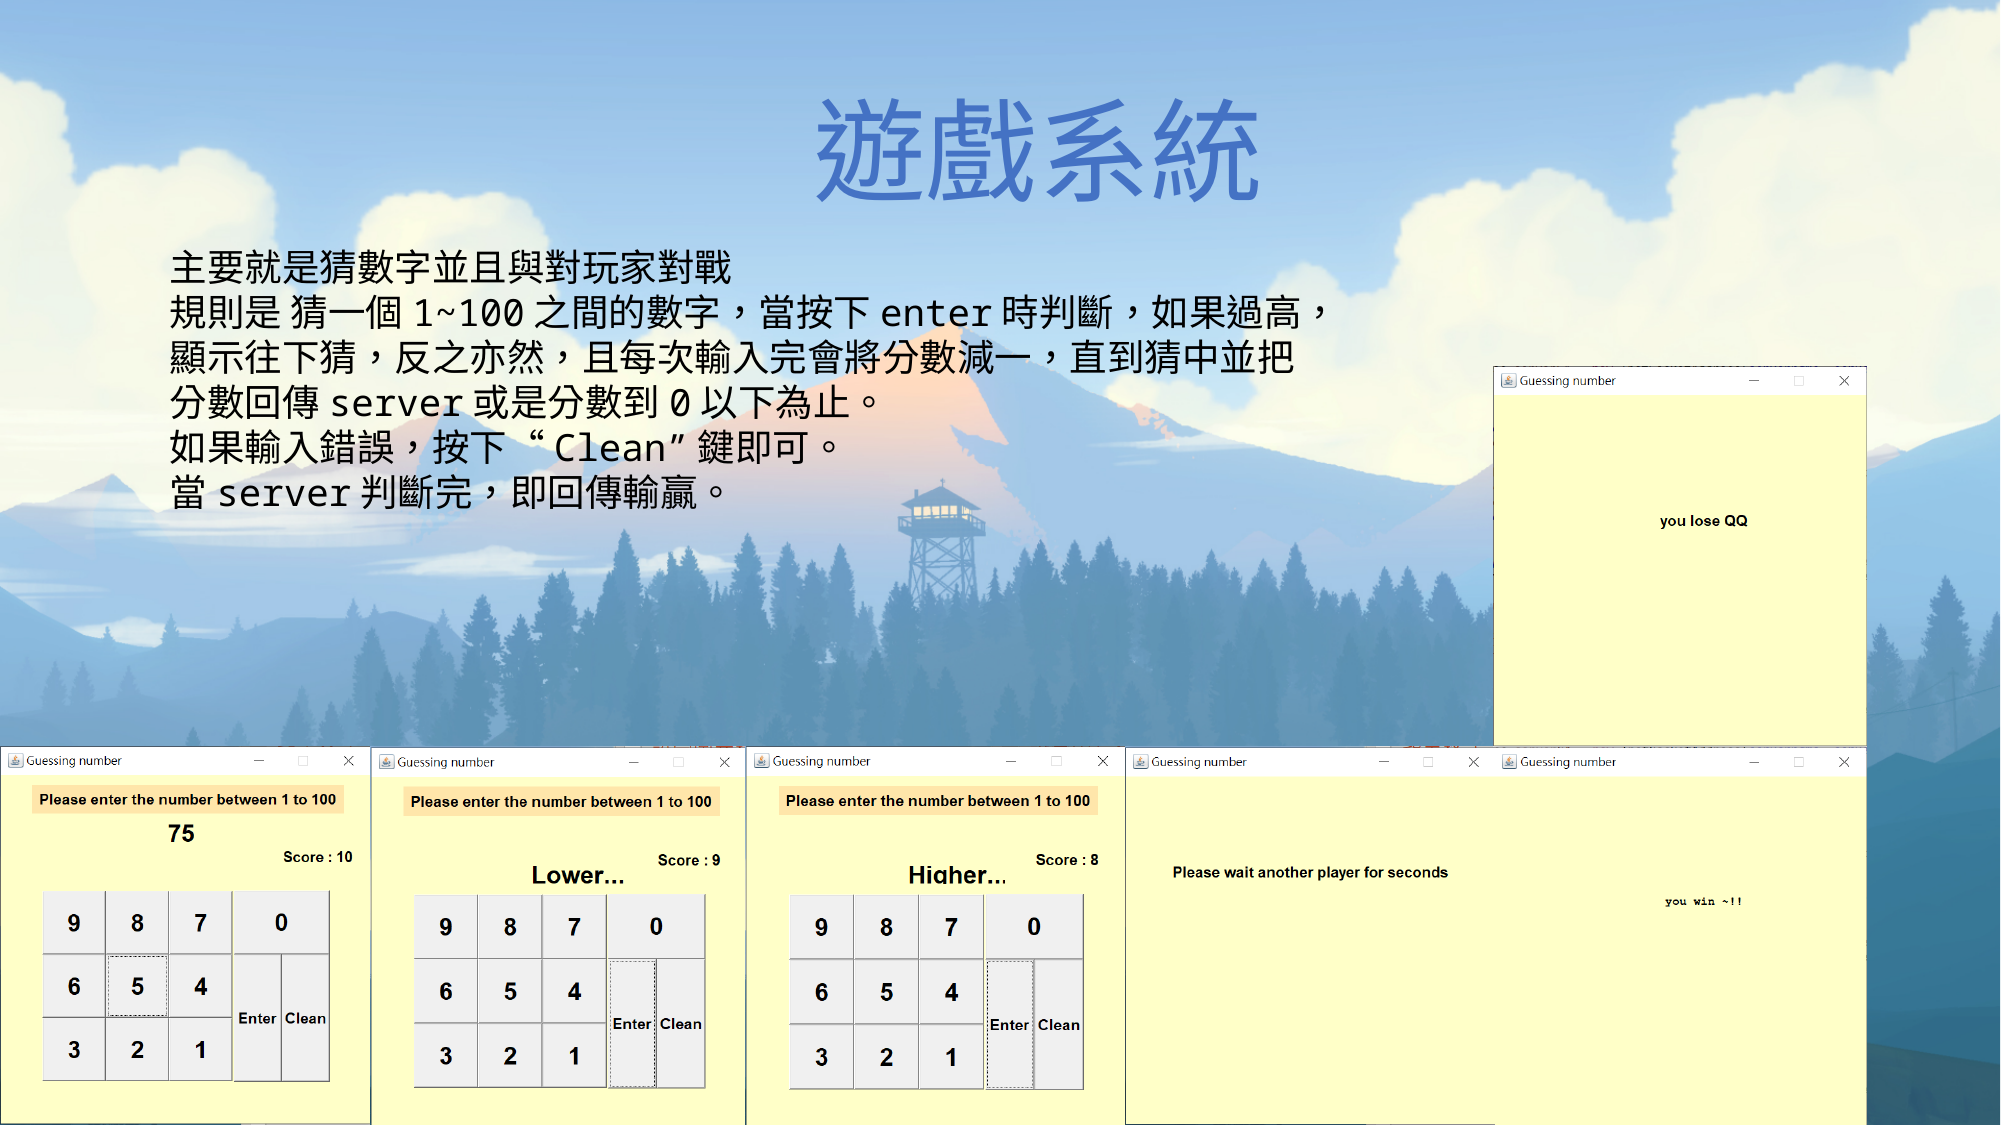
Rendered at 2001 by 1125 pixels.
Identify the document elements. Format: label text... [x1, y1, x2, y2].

text_box 主要就是猜數字並且與對玩家對戰 規則是 猜一個1~100之間的數字，當按下enter時判斷，如果過高，顯示往下猜，反之亦然，且每次輸入完會將分數減一，直到猜中並把分數回傳server或是分數到0以下為止。 如果輸入錯誤，按下“Clean”鍵即可。 當server判斷完，即回傳輸贏。 [155, 236, 1334, 522]
picture [0, 0, 2001, 1125]
text_box 遊戲系統 [798, 73, 1279, 224]
